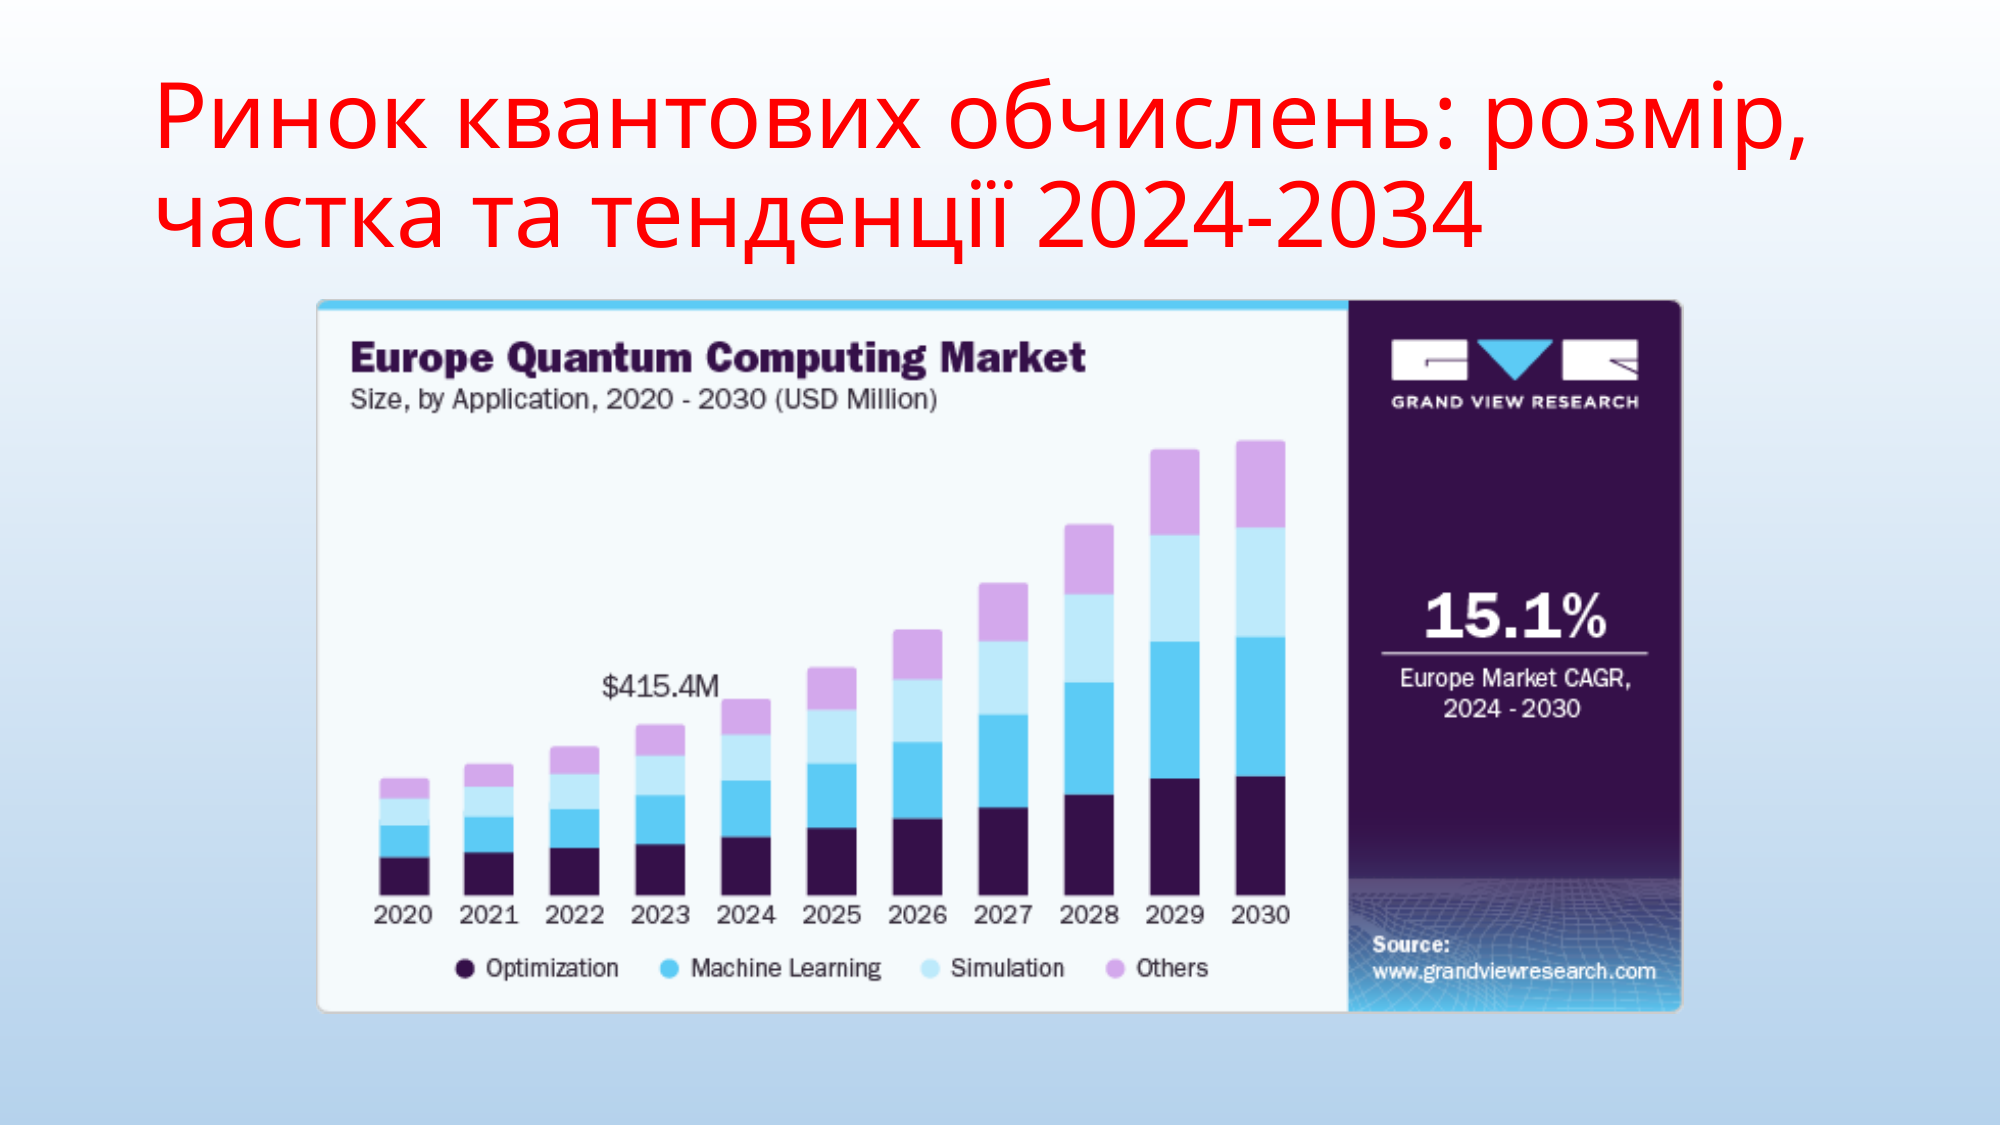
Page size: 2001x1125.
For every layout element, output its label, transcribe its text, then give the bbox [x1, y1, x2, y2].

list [316, 299, 1684, 1014]
title Ринок квантових обчислень: розмір, частка та тенденції 2024-2034 [137, 59, 1863, 278]
